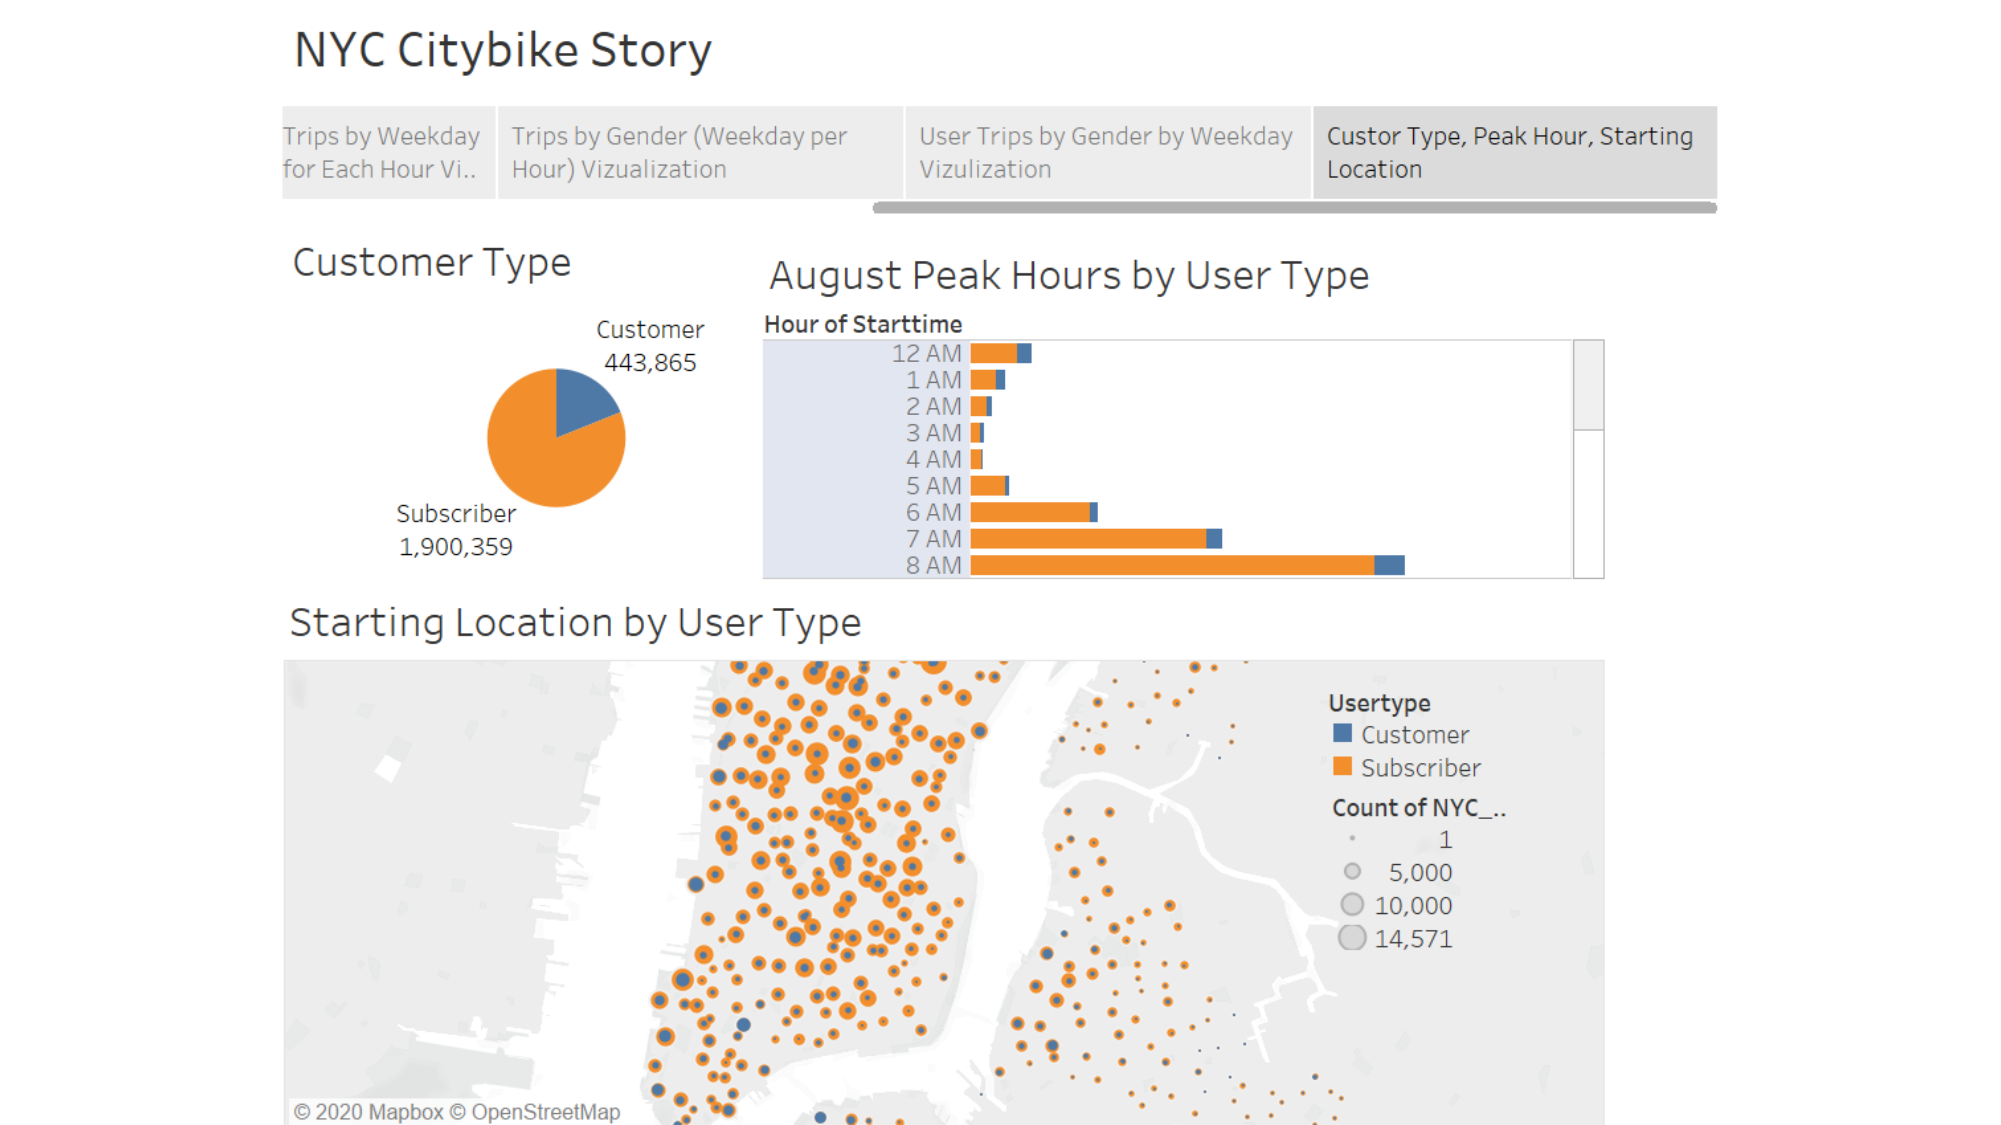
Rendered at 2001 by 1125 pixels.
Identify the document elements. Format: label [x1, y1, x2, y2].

picture [272, 0, 1728, 1125]
